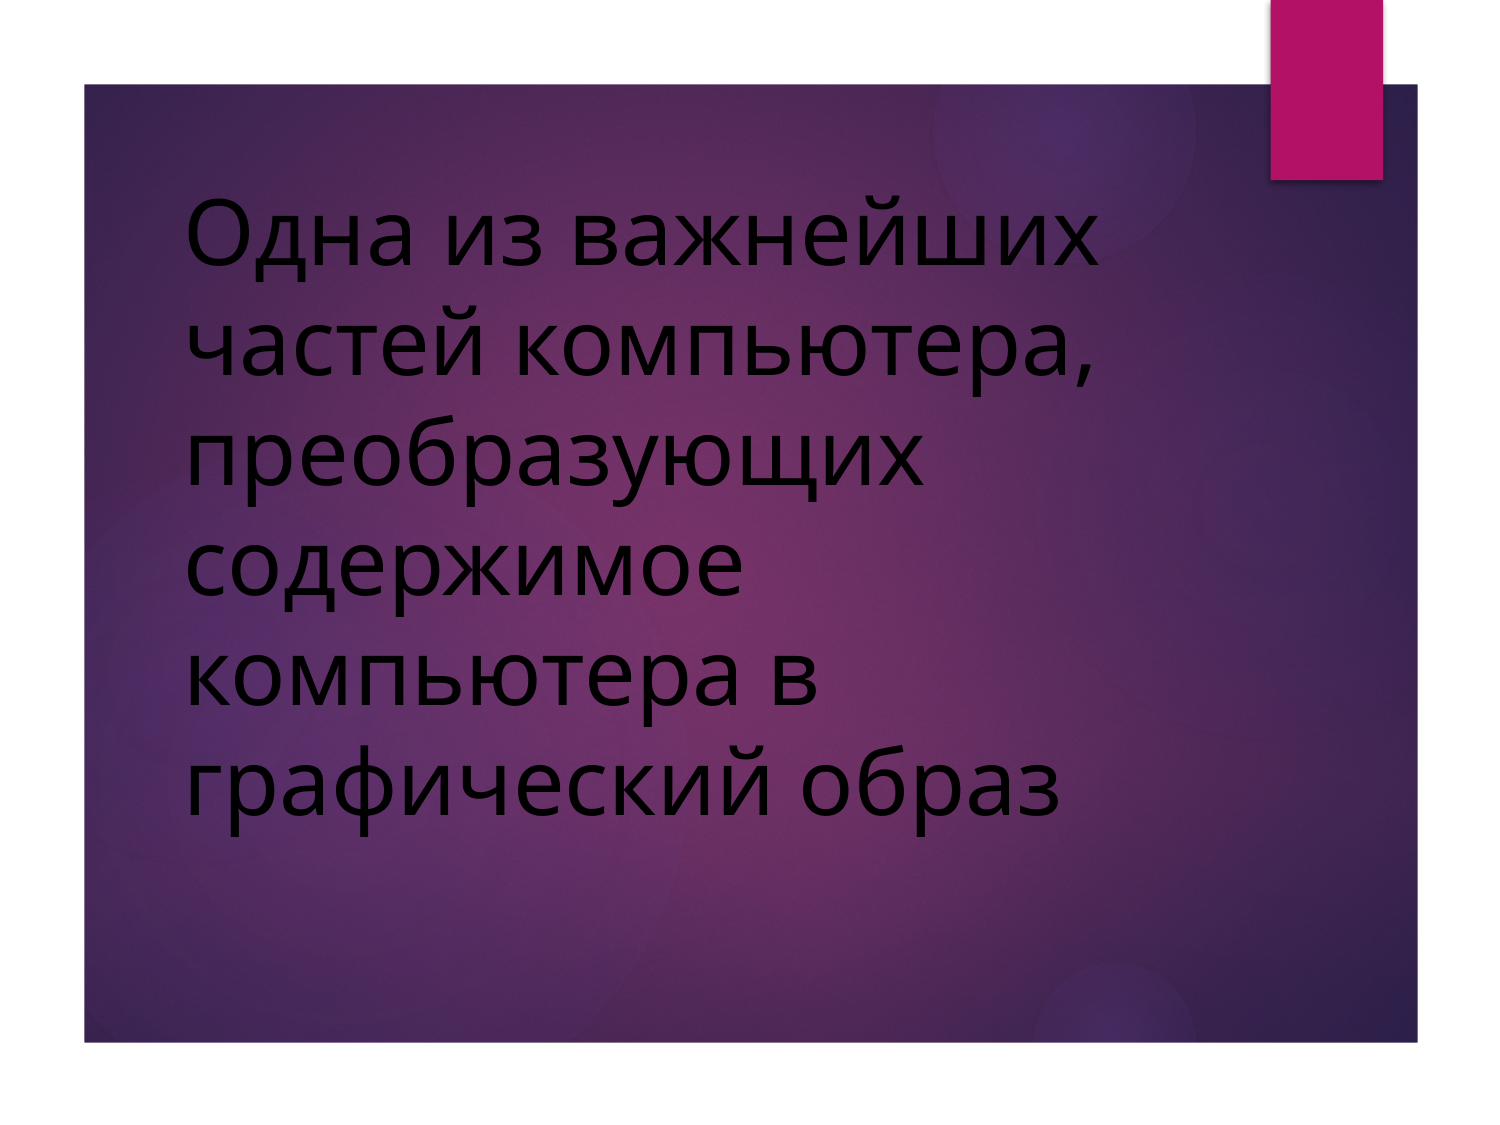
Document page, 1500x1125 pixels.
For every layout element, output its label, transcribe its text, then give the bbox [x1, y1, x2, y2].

text_box Одна из важнейших частей компьютера, преобразующих содержимое компьютера в графический образ [169, 166, 1327, 842]
